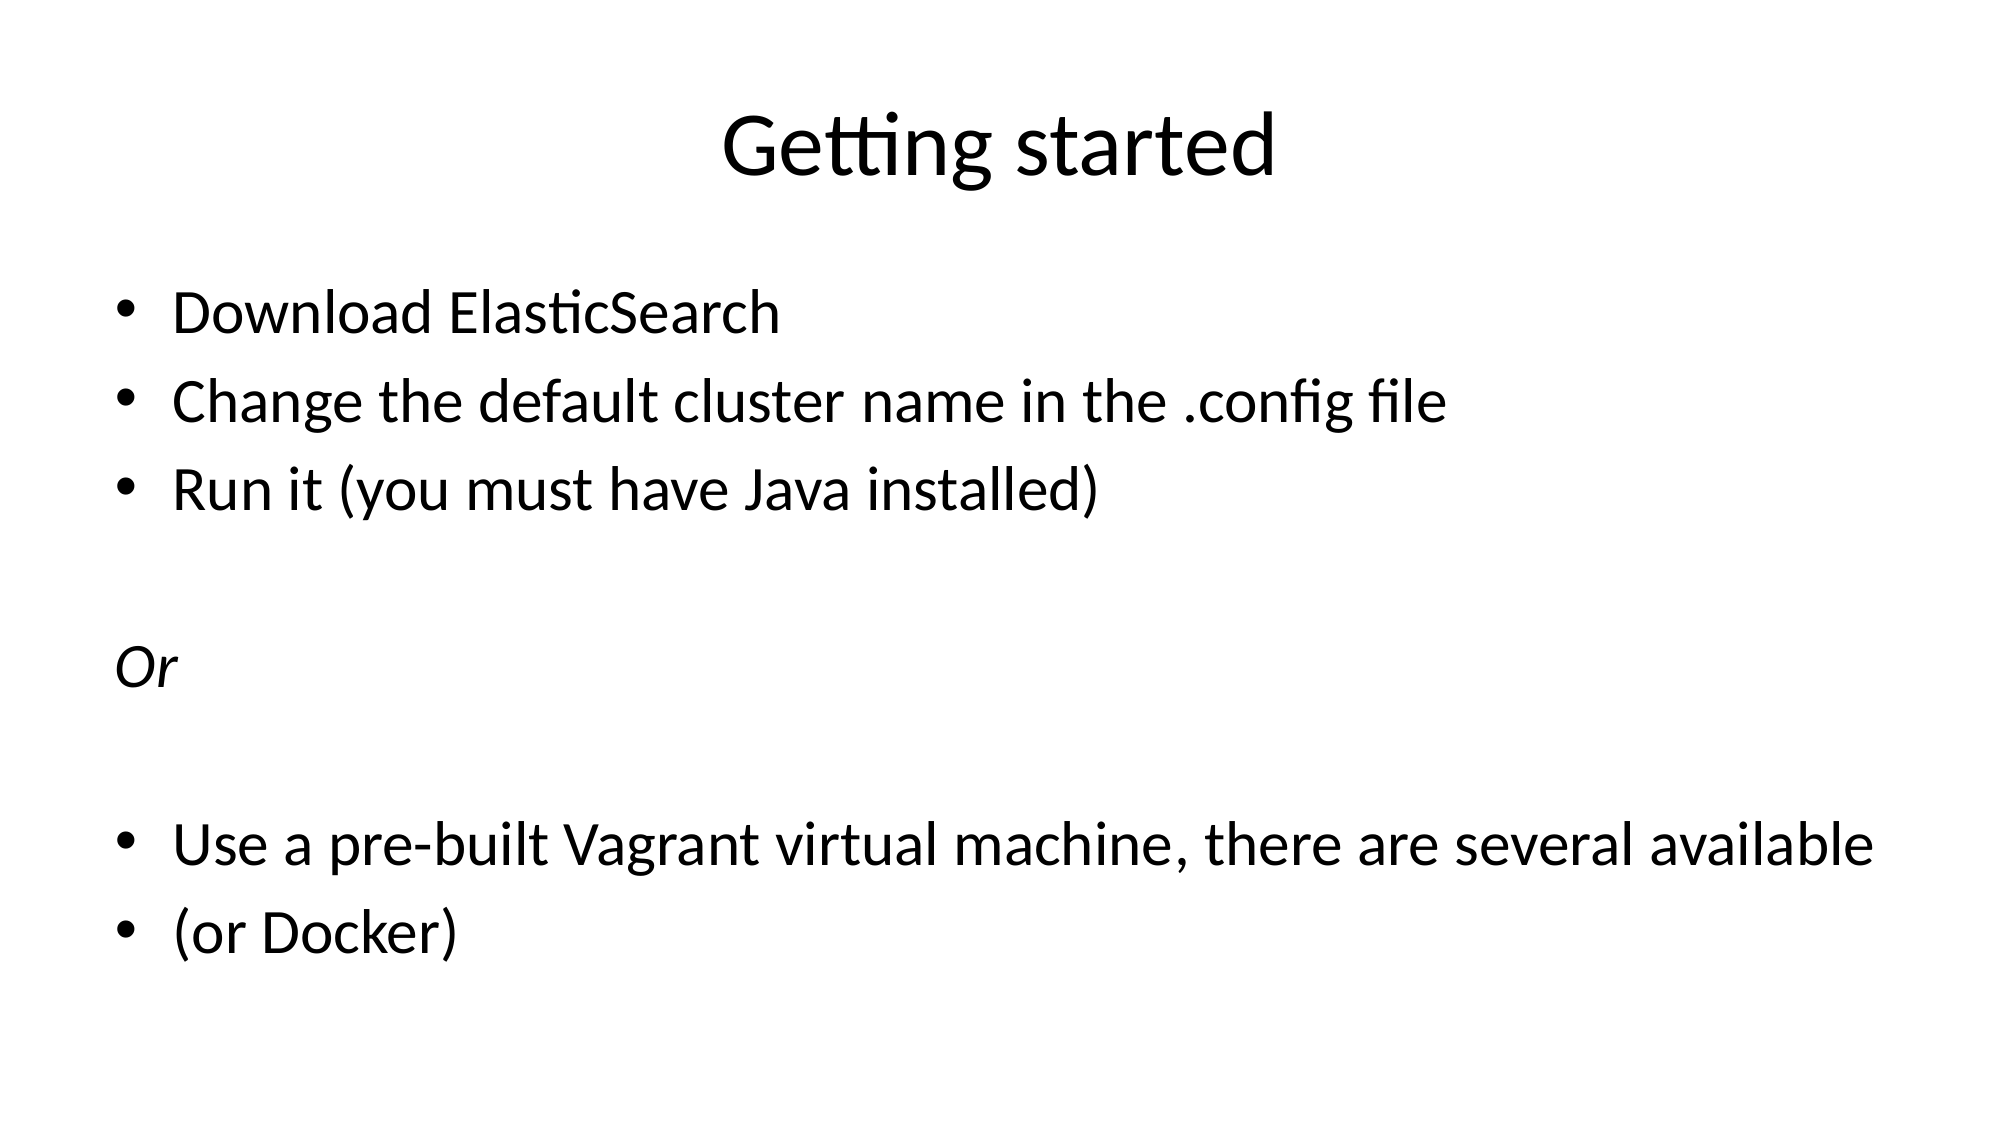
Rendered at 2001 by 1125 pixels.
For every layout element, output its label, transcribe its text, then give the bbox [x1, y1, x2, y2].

list Download ElasticSearch Change the default cluster name in the .config file Run it (you must have Java installed) Or Use a pre-built Vagrant virtual machine, there are several available (or Docker) [99, 262, 1900, 1005]
title Getting started [99, 45, 1900, 233]
